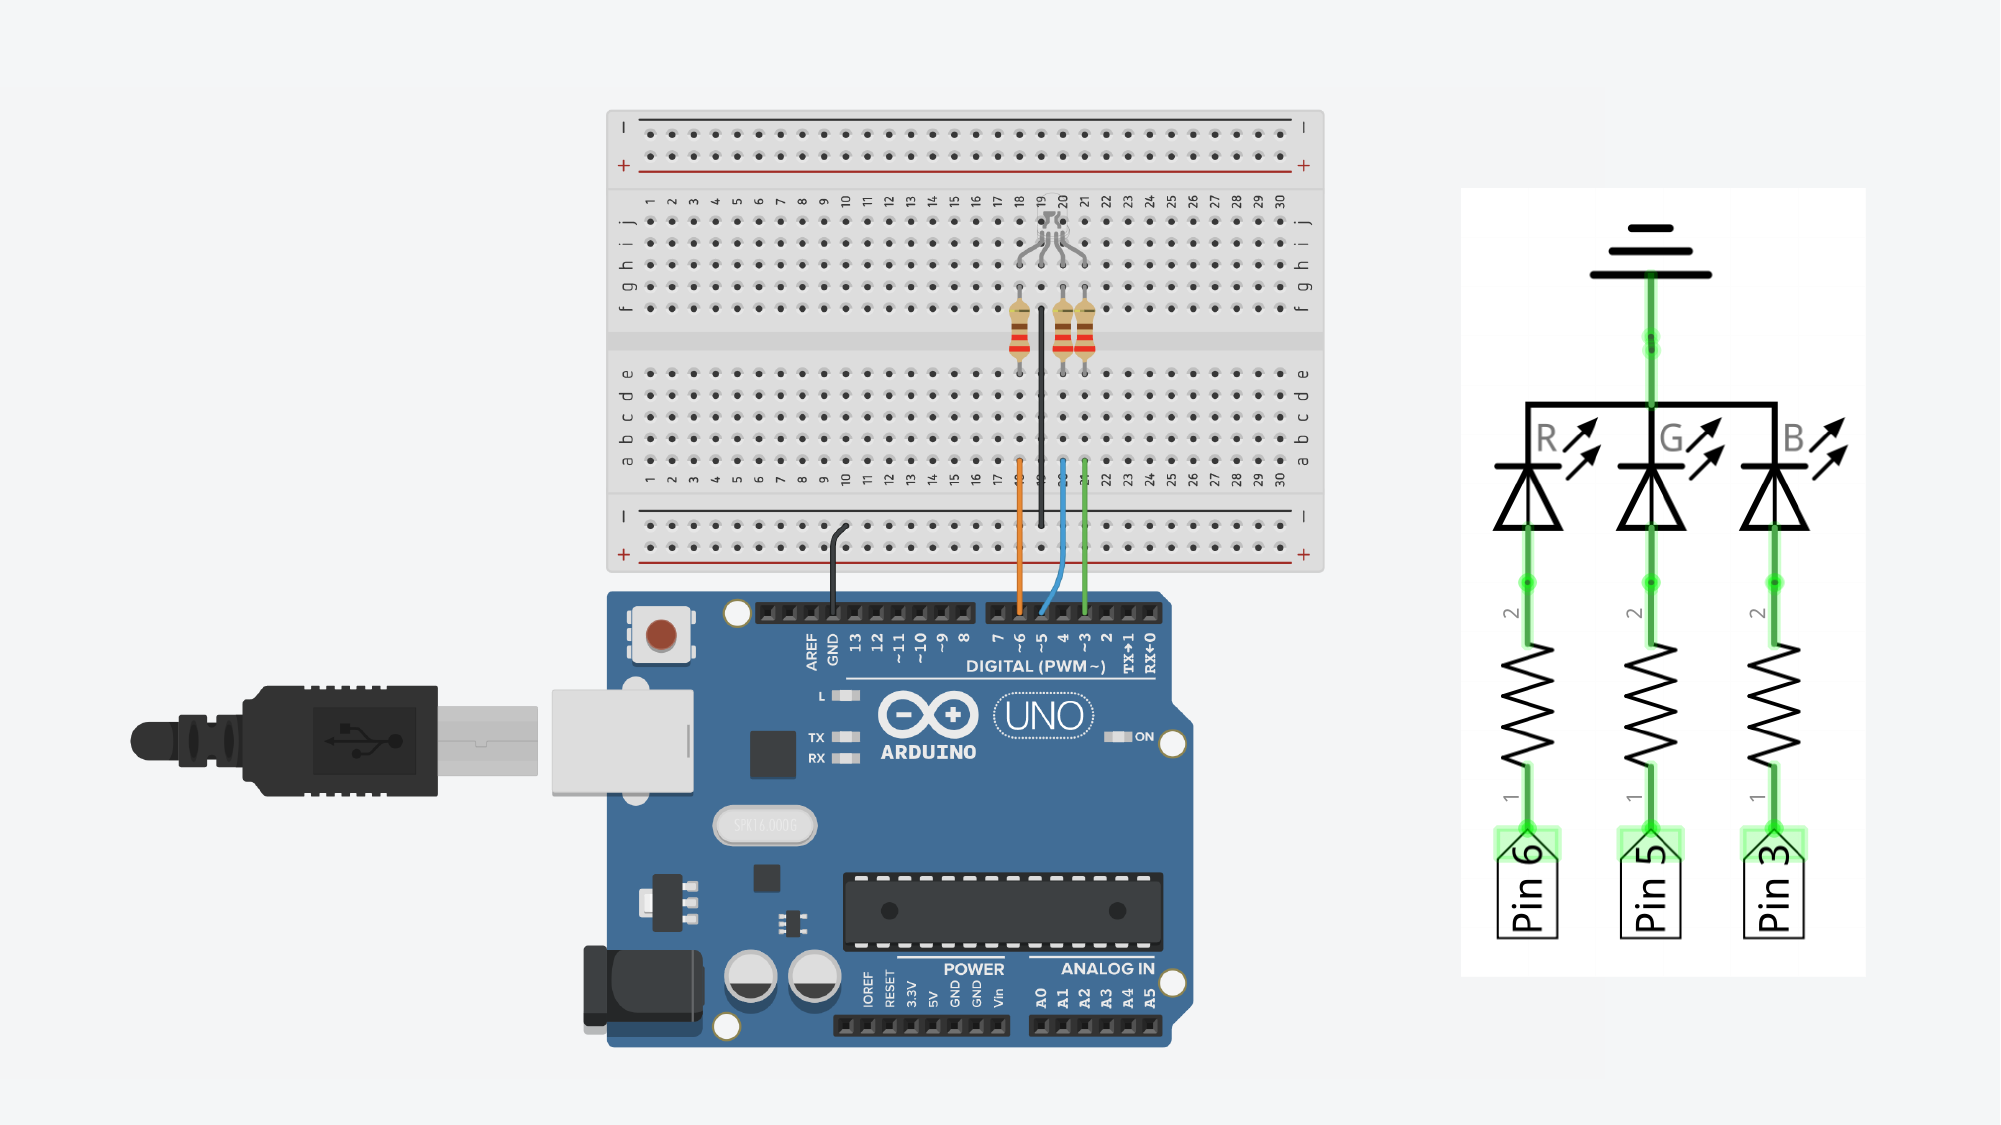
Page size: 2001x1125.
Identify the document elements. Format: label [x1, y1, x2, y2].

picture [0, 87, 1866, 1079]
